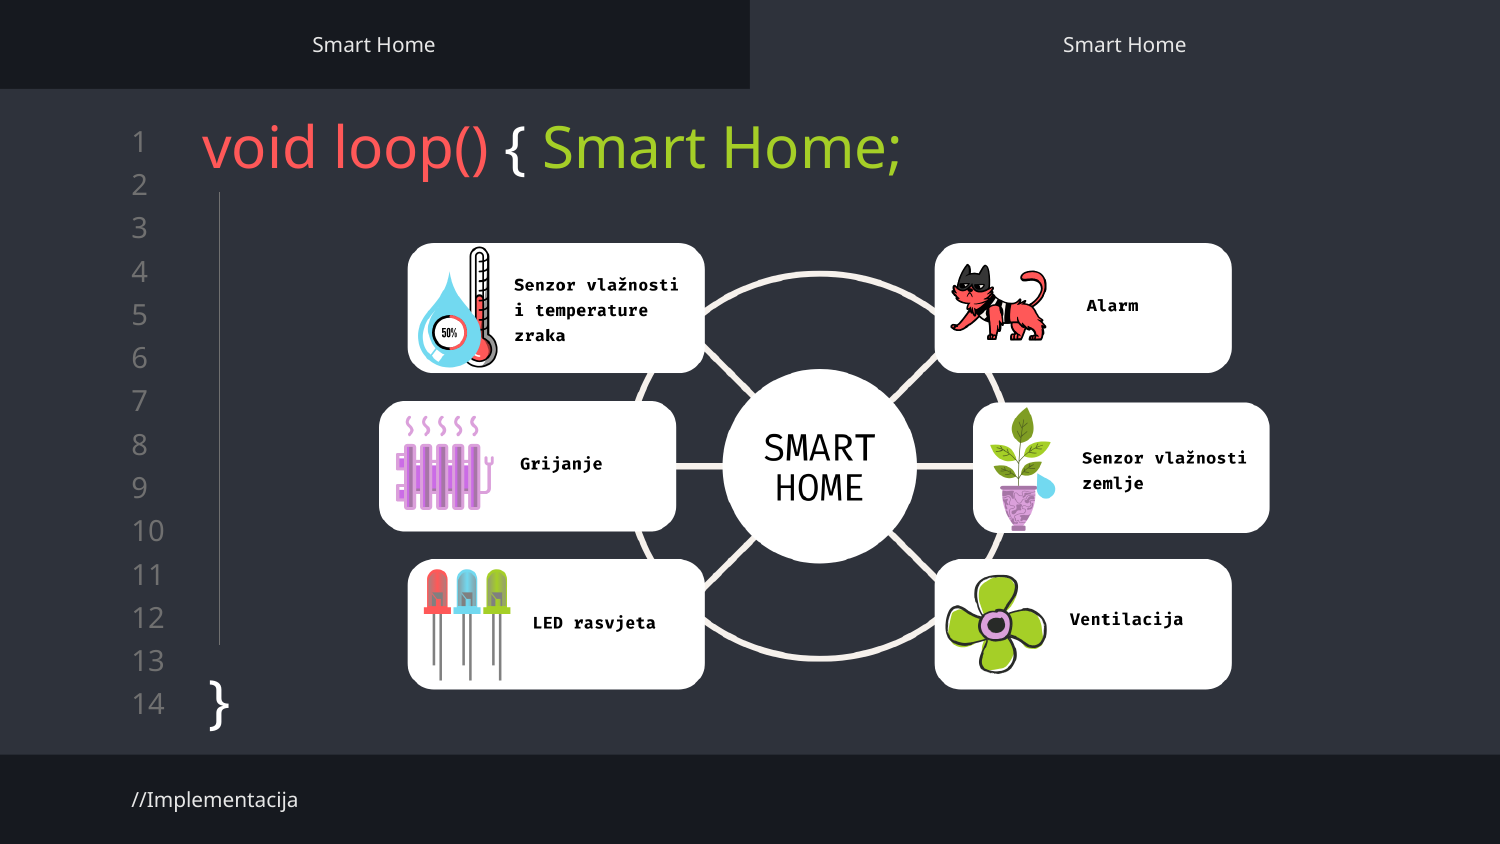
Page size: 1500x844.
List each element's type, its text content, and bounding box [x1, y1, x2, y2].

subtitle Smart Home [750, 15, 1500, 74]
subtitle Smart Home [0, 15, 749, 74]
title void loop() { Smart Home; [187, 95, 1384, 185]
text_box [177, 191, 262, 750]
picture [323, 186, 1316, 746]
subtitle //Implementacija [116, 770, 915, 829]
